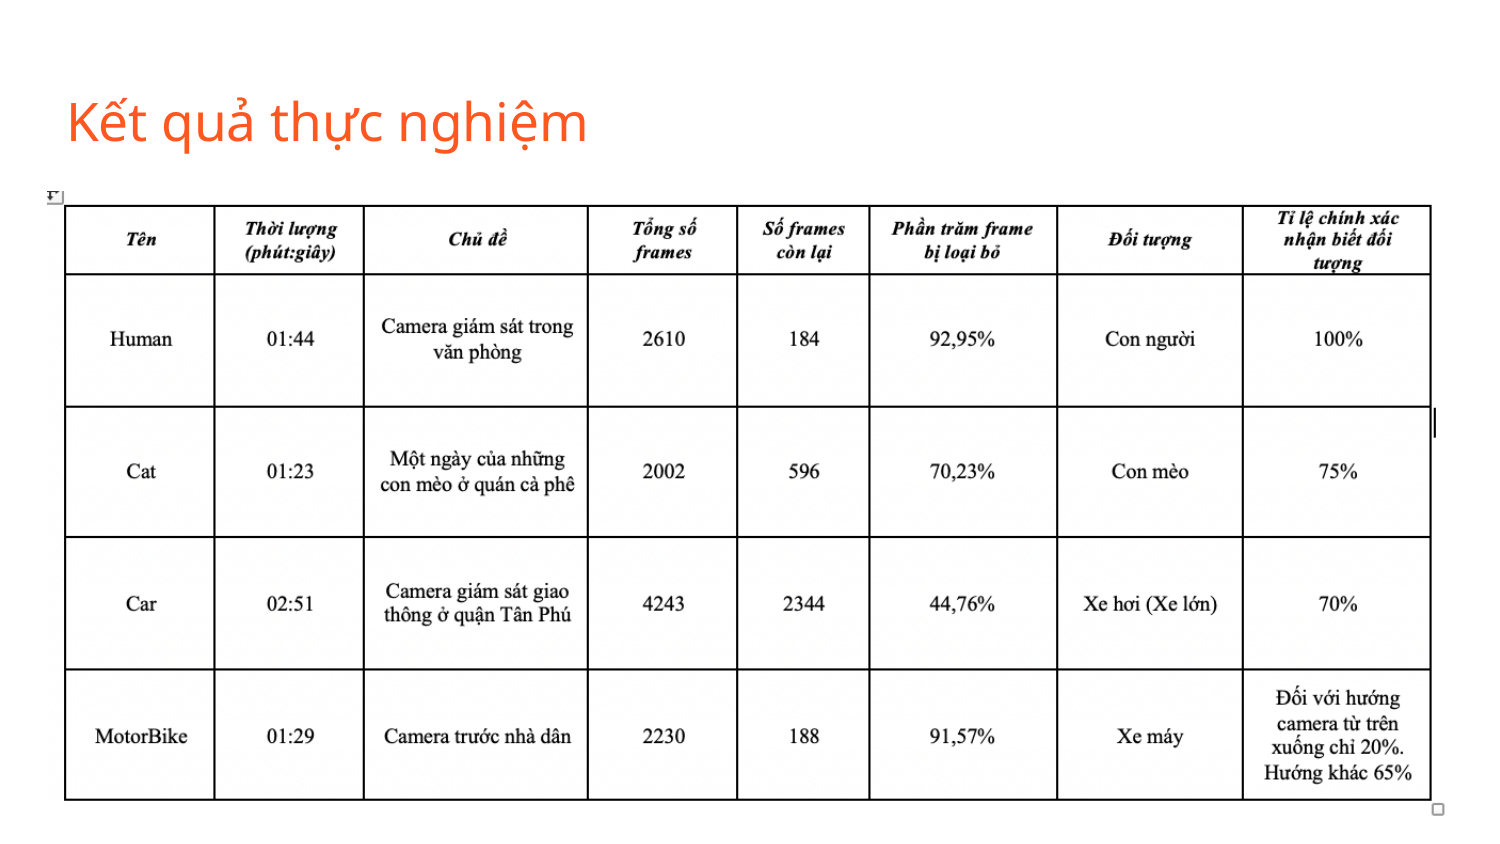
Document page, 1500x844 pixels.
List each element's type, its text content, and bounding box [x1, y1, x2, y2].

title Kết quả thực nghiệm [51, 72, 1449, 167]
picture [47, 191, 1453, 819]
